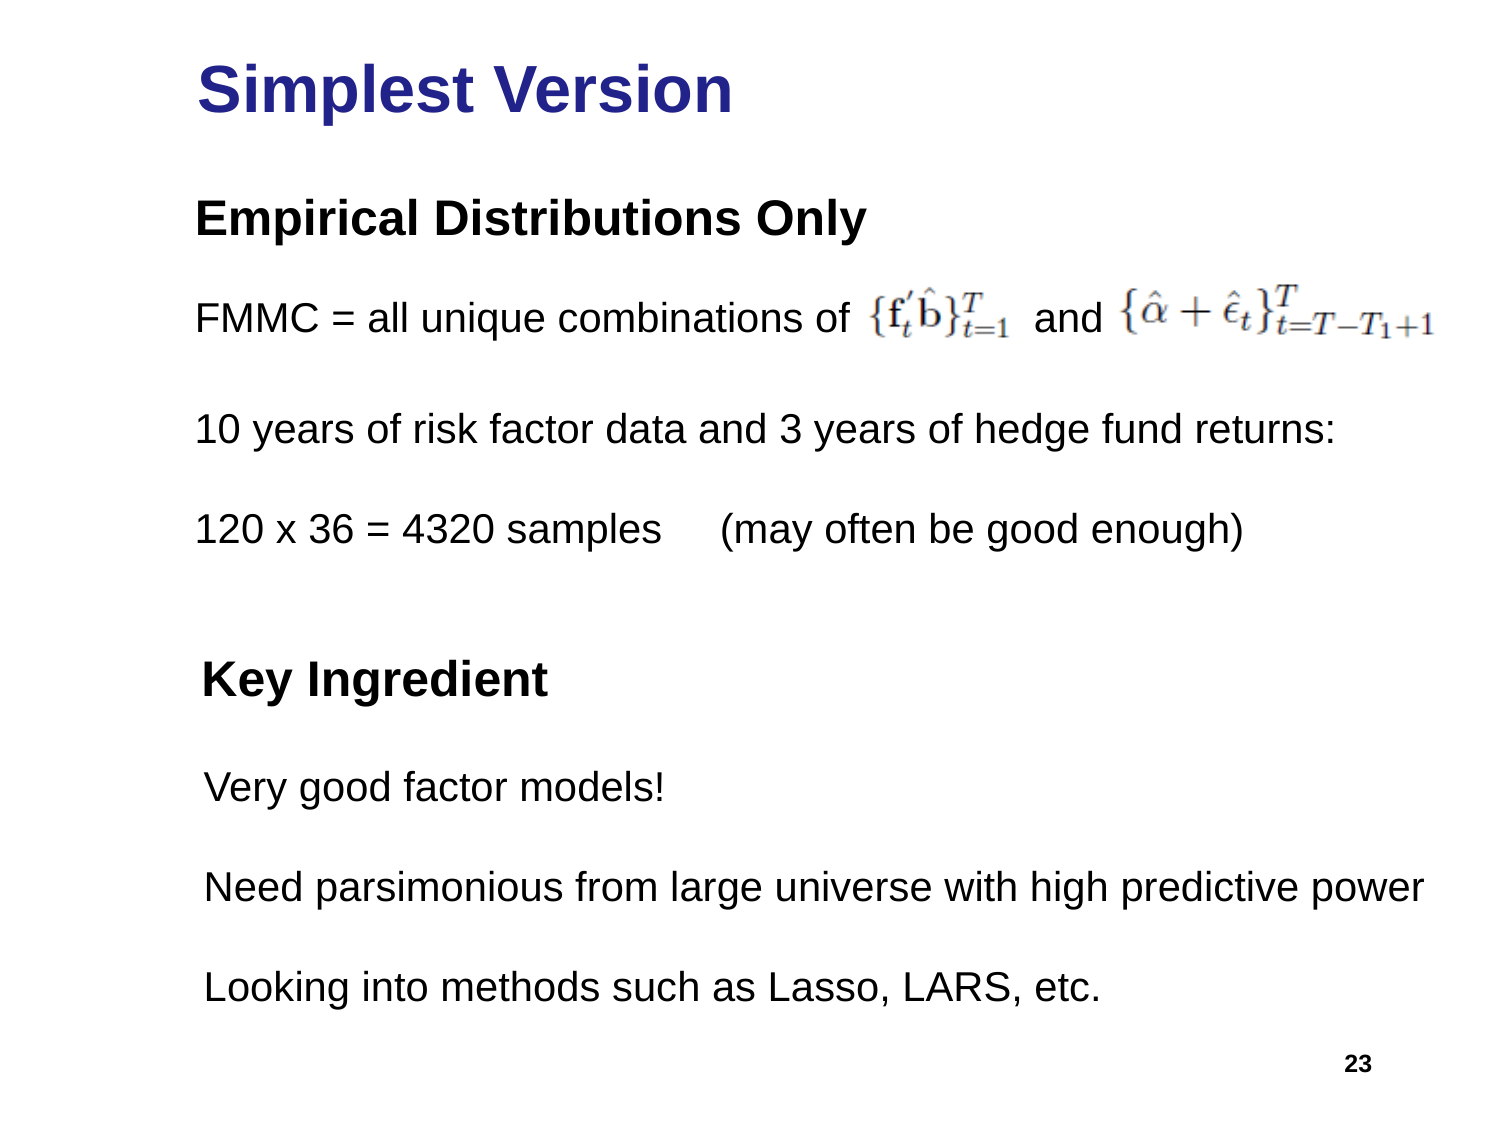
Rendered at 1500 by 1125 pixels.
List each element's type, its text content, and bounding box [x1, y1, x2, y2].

picture [1108, 279, 1438, 346]
text_box Simplest Version [182, 31, 863, 140]
text_box Empirical Distributions Only FMMC = all unique combinations of and [180, 178, 1143, 348]
text_box Very good factor models! Need parsimonious from large universe with high predictive power Looking into methods such as Lasso, LARS, etc. [188, 752, 1441, 1018]
text_box 10 years of risk factor data and 3 years of hedge fund returns: 120 x 36 = 4320 samples (may often be good enough) [179, 394, 1352, 559]
slide_number 23 [1074, 1024, 1388, 1101]
picture [862, 284, 1011, 345]
text_box Key Ingredient [186, 638, 564, 714]
